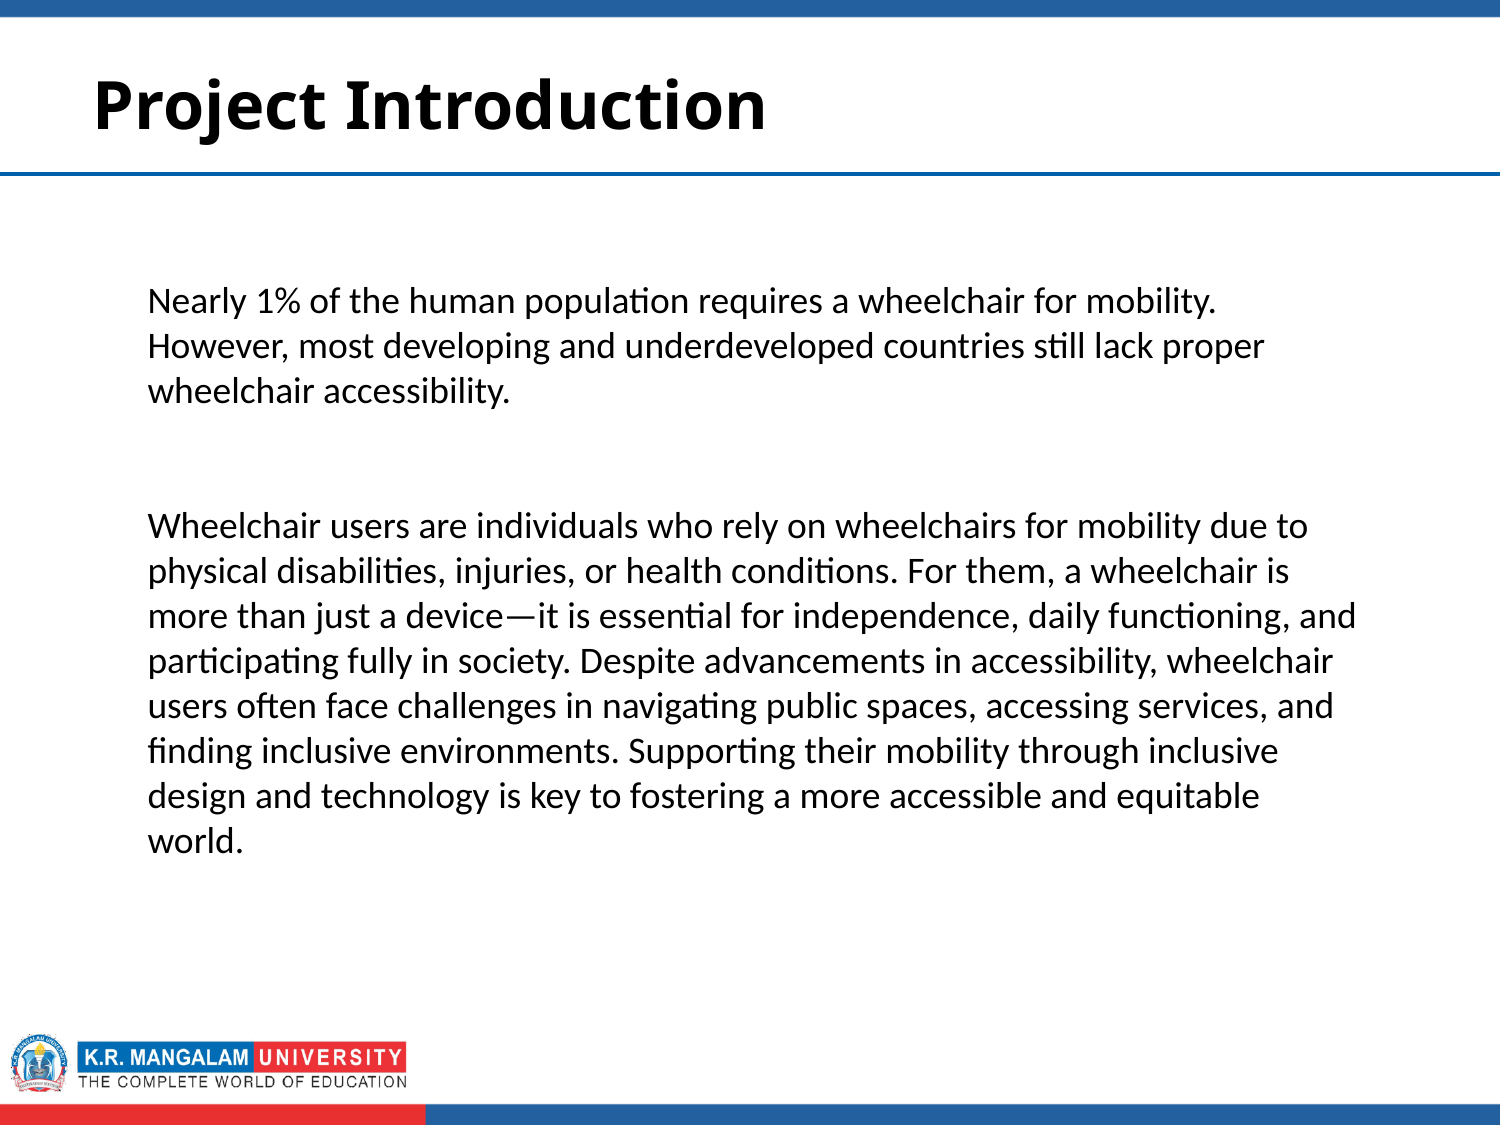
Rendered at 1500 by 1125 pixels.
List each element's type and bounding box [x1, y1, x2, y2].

list [0, 181, 1500, 1125]
picture [11, 1034, 408, 1093]
list [0, 0, 1500, 173]
